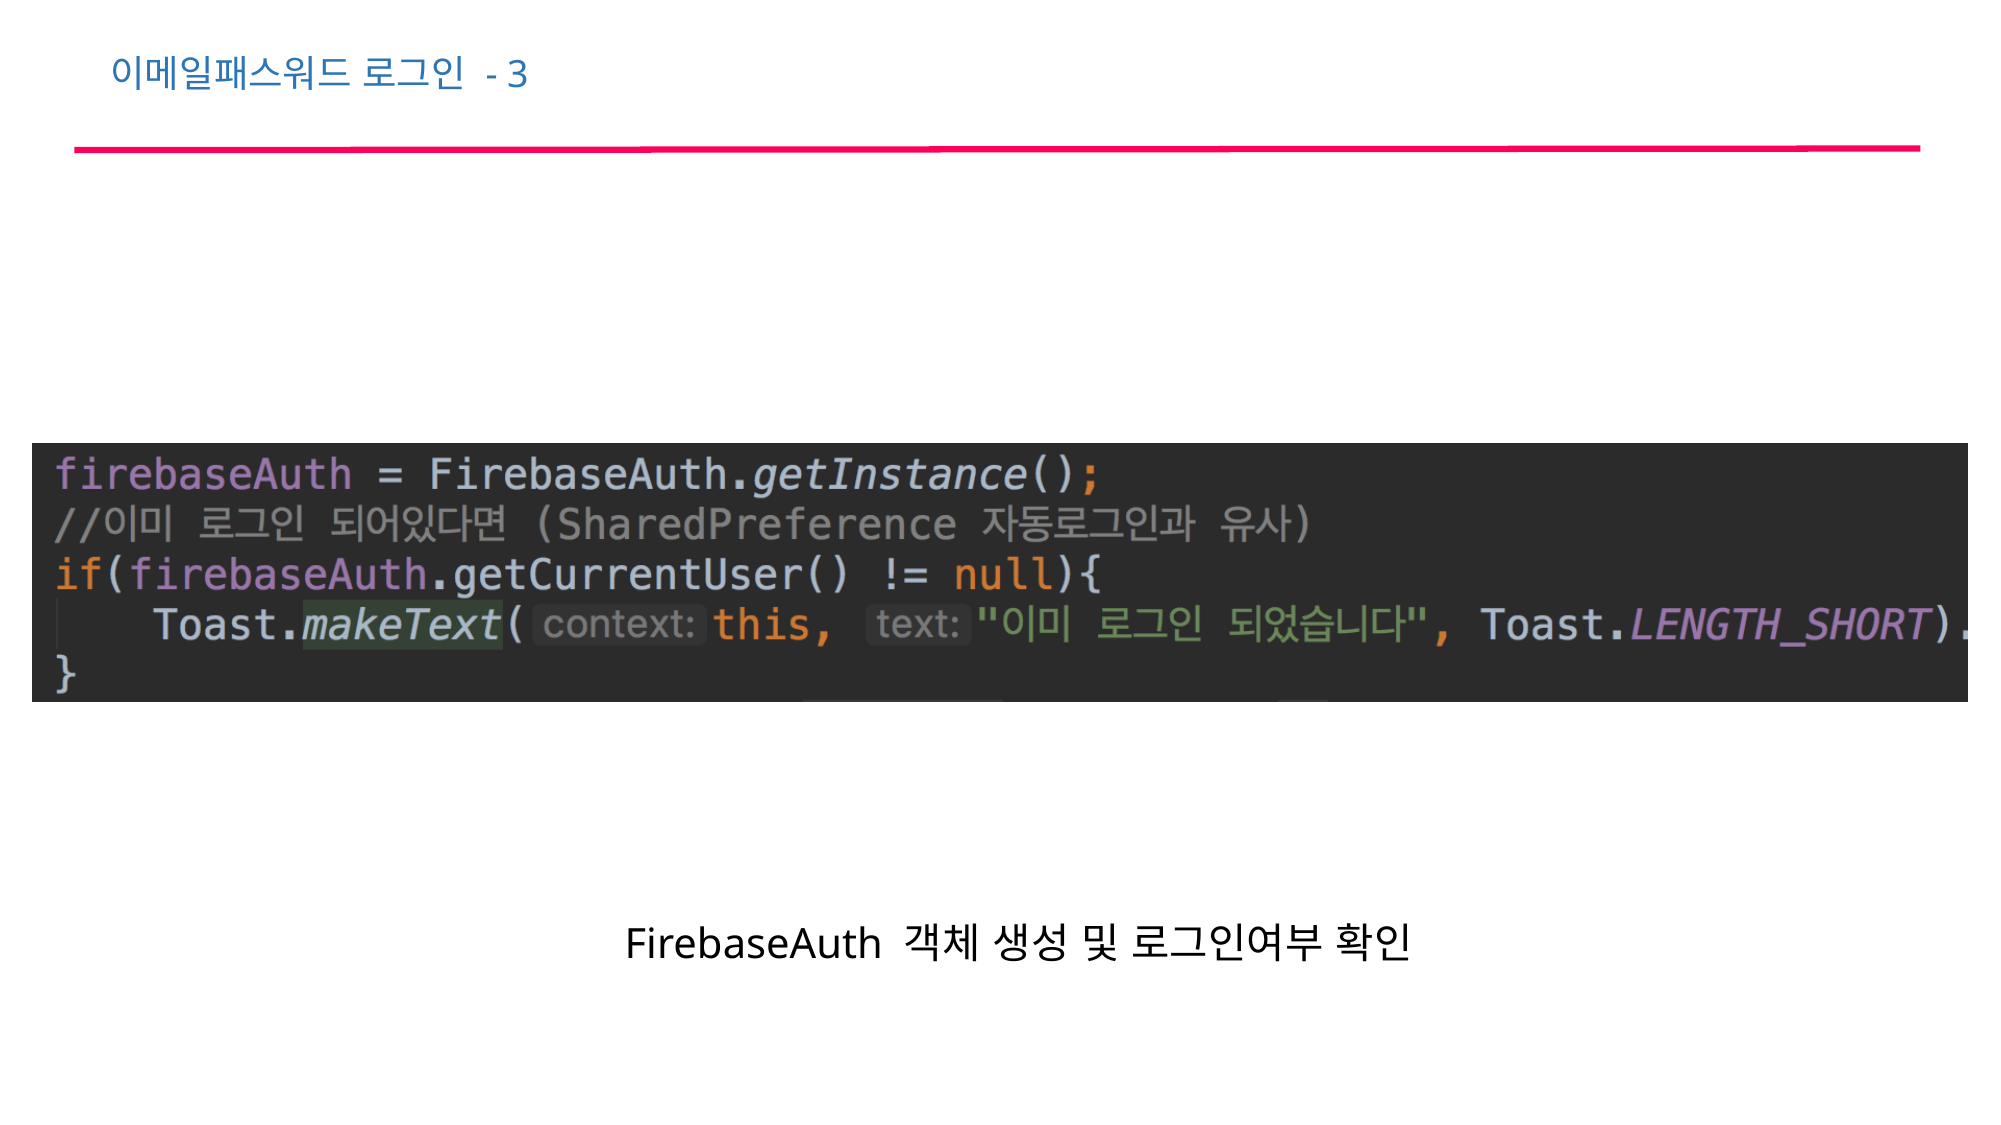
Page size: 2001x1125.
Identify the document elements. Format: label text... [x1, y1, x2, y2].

picture [32, 443, 1968, 702]
text_box 이메일패스워드 로그인 - 3 [95, 42, 1442, 103]
text_box FirebaseAuth 객체 생성 및 로그인여부 확인 [443, 909, 1595, 974]
text_box [77, 0, 1923, 151]
